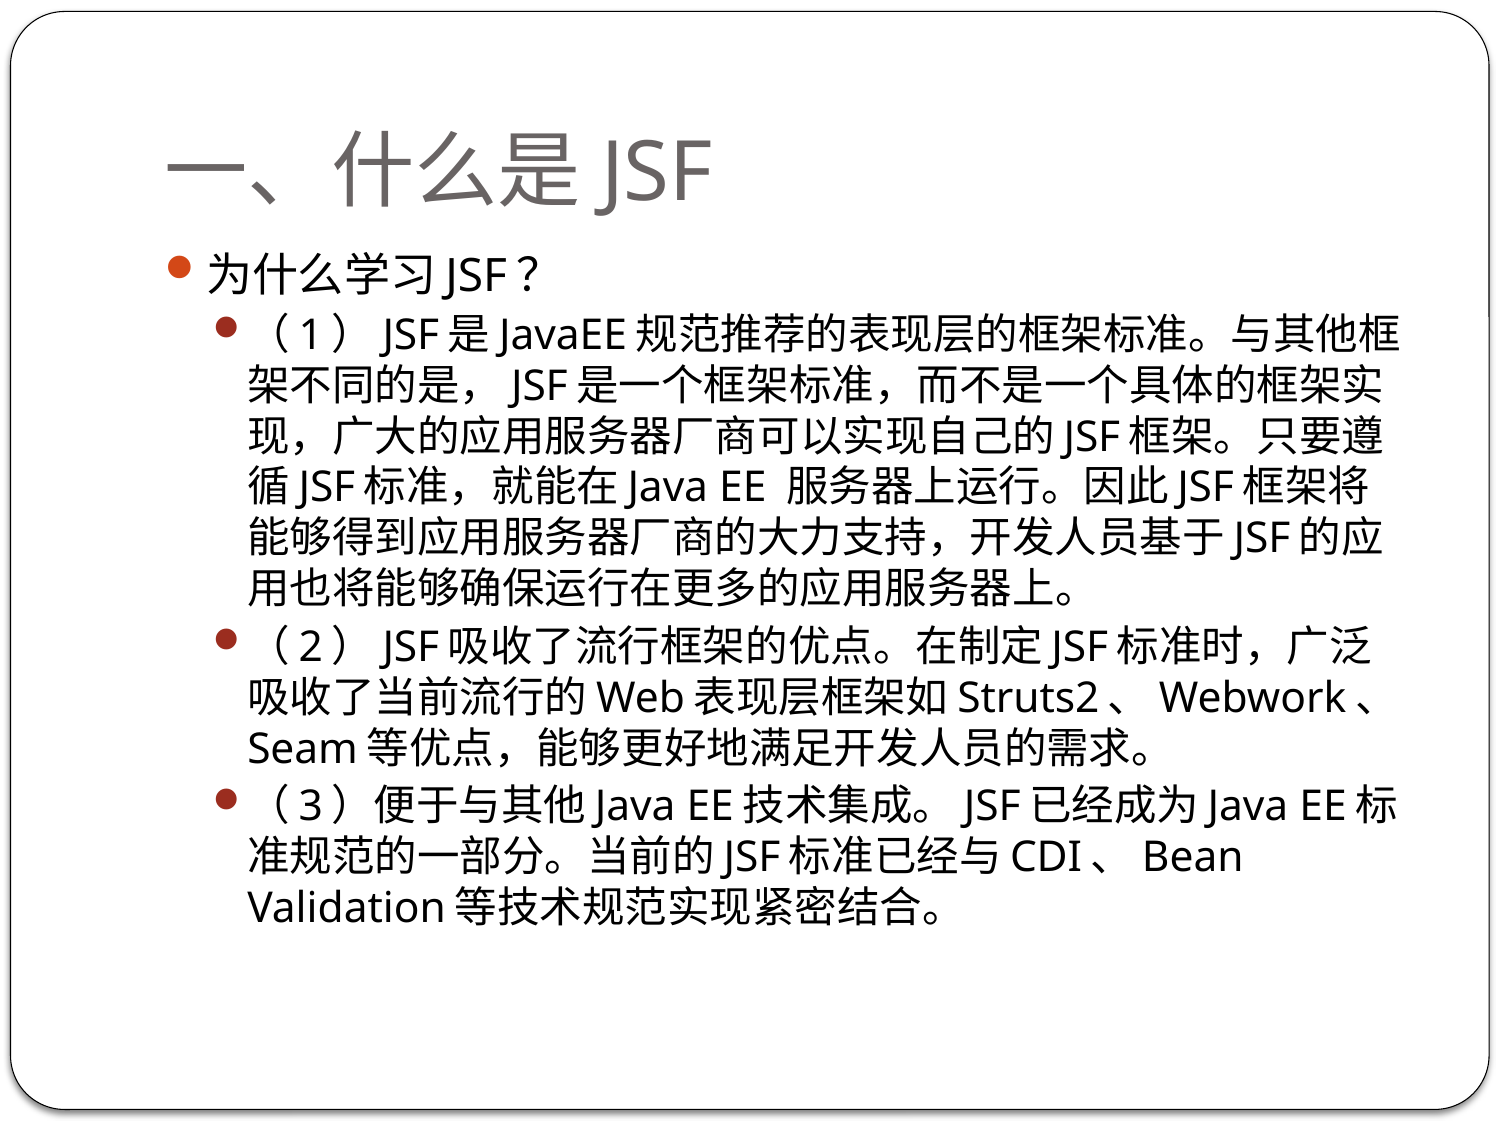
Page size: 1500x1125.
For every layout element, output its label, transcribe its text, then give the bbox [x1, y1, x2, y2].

list 为什么学习JSF？ （1）JSF是JavaEE规范推荐的表现层的框架标准。与其他框架不同的是，JSF是一个框架标准，而不是一个具体的框架实现，广大的应用服务器厂商可以实现自己的JSF框架。只要遵循JSF标准，就能在Java EE 服务器上运行。因此JSF框架将能够得到应用服务器厂商的大力支持，开发人员基于JSF的应用也将能够确保运行在更多的应用服务器上。 （2）JSF吸收了流行框架的优点。在制定JSF标准时，广泛吸收了当前流行的Web表现层框架如Struts2、Webwork、Seam等优点，能够更好地满足开发人员的需求。 （3）便于与其他Java EE技术集成。JSF已经成为Java EE标准规范的一部分。当前的JSF标准已经与CDI、Bean Validation等技术规范实现紧密结合。 [150, 237, 1425, 988]
title 一、什么是JSF [150, 45, 1425, 233]
